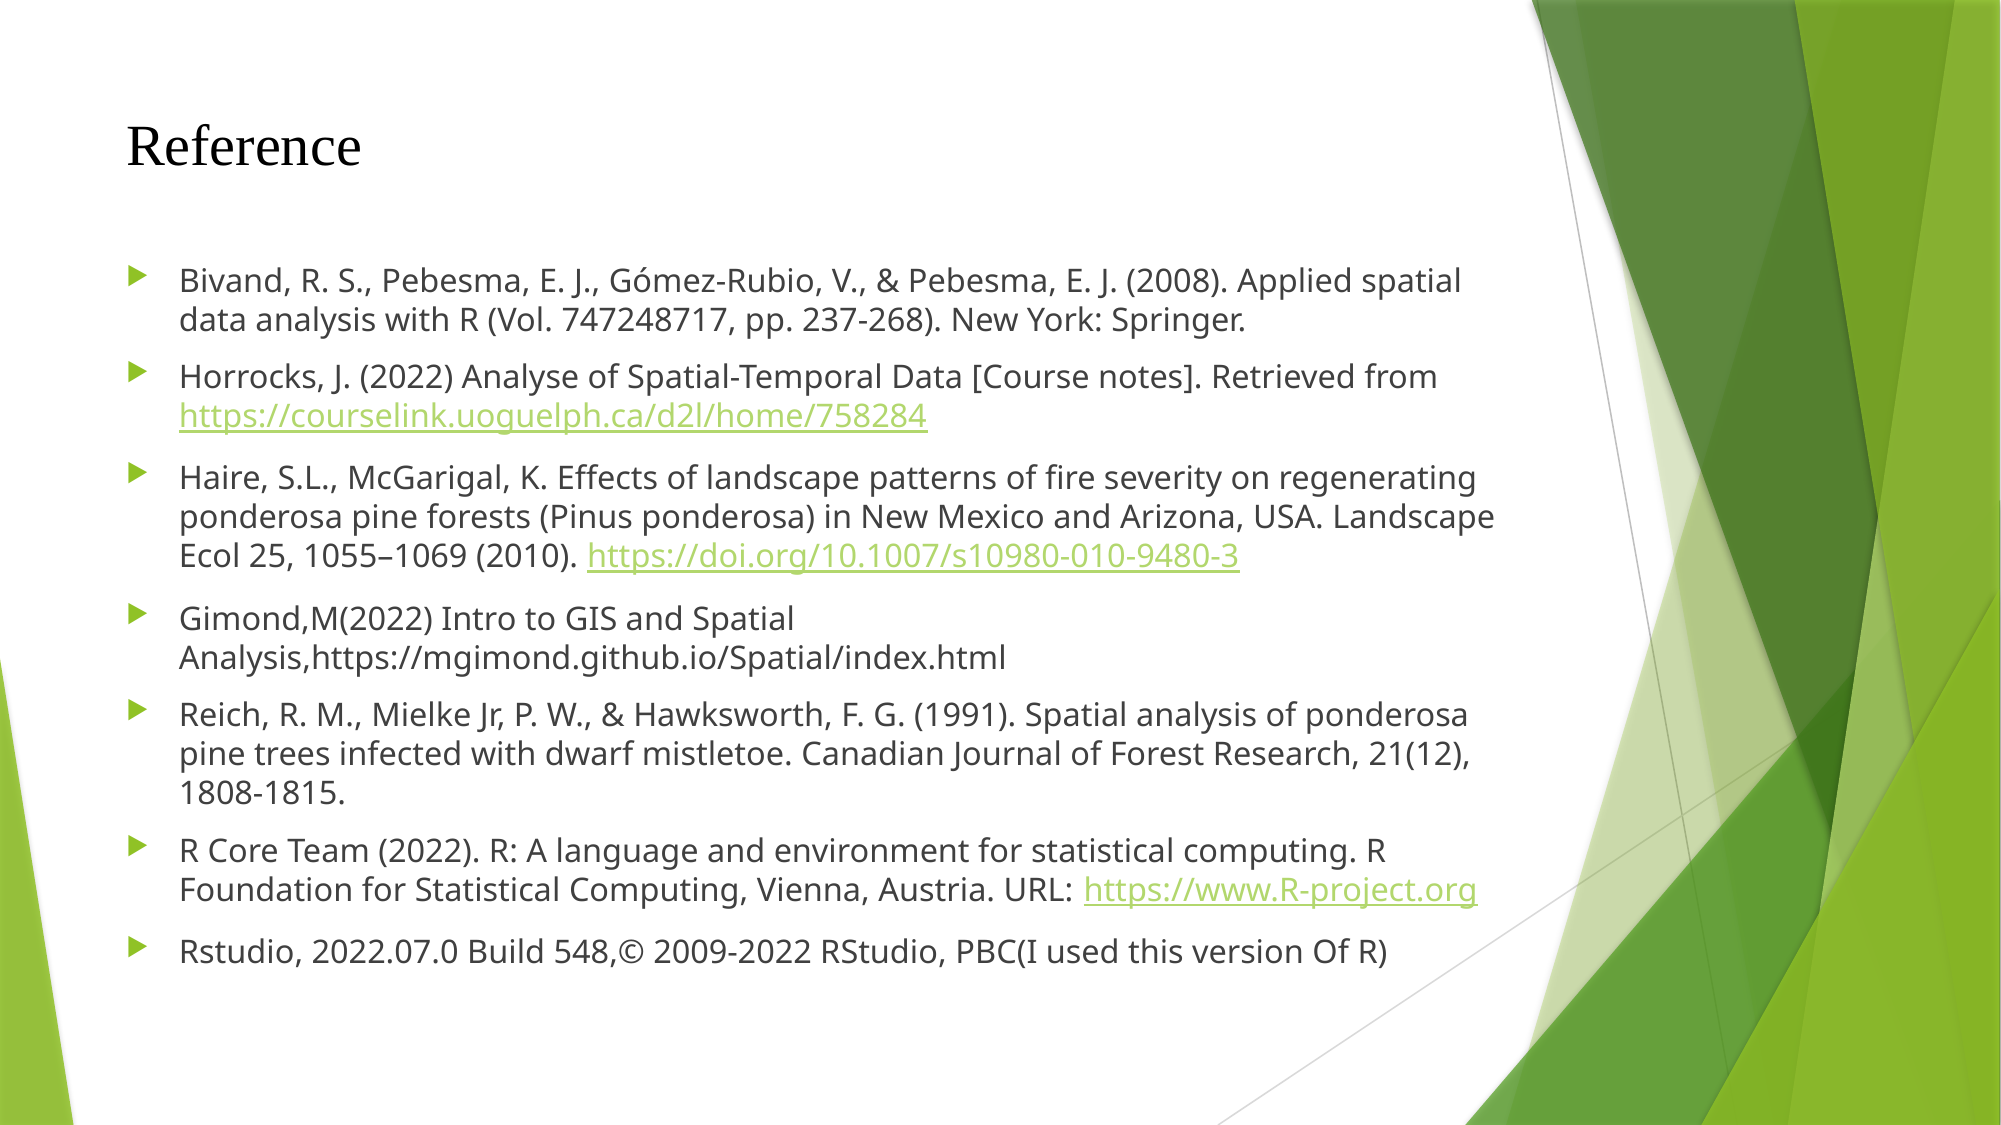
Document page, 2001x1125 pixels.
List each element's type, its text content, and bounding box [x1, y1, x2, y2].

title Reference [111, 99, 1522, 251]
list Bivand, R. S., Pebesma, E. J., Gómez-Rubio, V., & Pebesma, E. J. (2008). Applied spatial data analysis with R (Vol. 747248717, pp. 237-268). New York: Springer. Horrocks, J. (2022) Analyse of Spatial-Temporal Data [Course notes]. Retrieved from https://courselink.uoguelph.ca/d2l/home/758284 Haire, S.L., McGarigal, K. Effects of landscape patterns of fire severity on regenerating ponderosa pine forests (Pinus ponderosa) in New Mexico and Arizona, USA. Landscape Ecol 25, 1055–1069 (2010). https://doi.org/10.1007/s10980-010-9480-3 Gimond,M(2022) Intro to GIS and Spatial Analysis,https://mgimond.github.io/Spatial/index.html Reich, R. M., Mielke Jr, P. W., & Hawksworth, F. G. (1991). Spatial analysis of ponderosa pine trees infected with dwarf mistletoe. Canadian Journal of Forest Research, 21(12), 1808-1815. R Core Team (2022). R: A language and environment for statistical computing. R Foundation for Statistical Computing, Vienna, Austria. URL: https://www.R-project.org Rstudio, 2022.07.0 Build 548,© 2009-2022 RStudio, PBC(I used this version Of R) [111, 251, 1522, 991]
